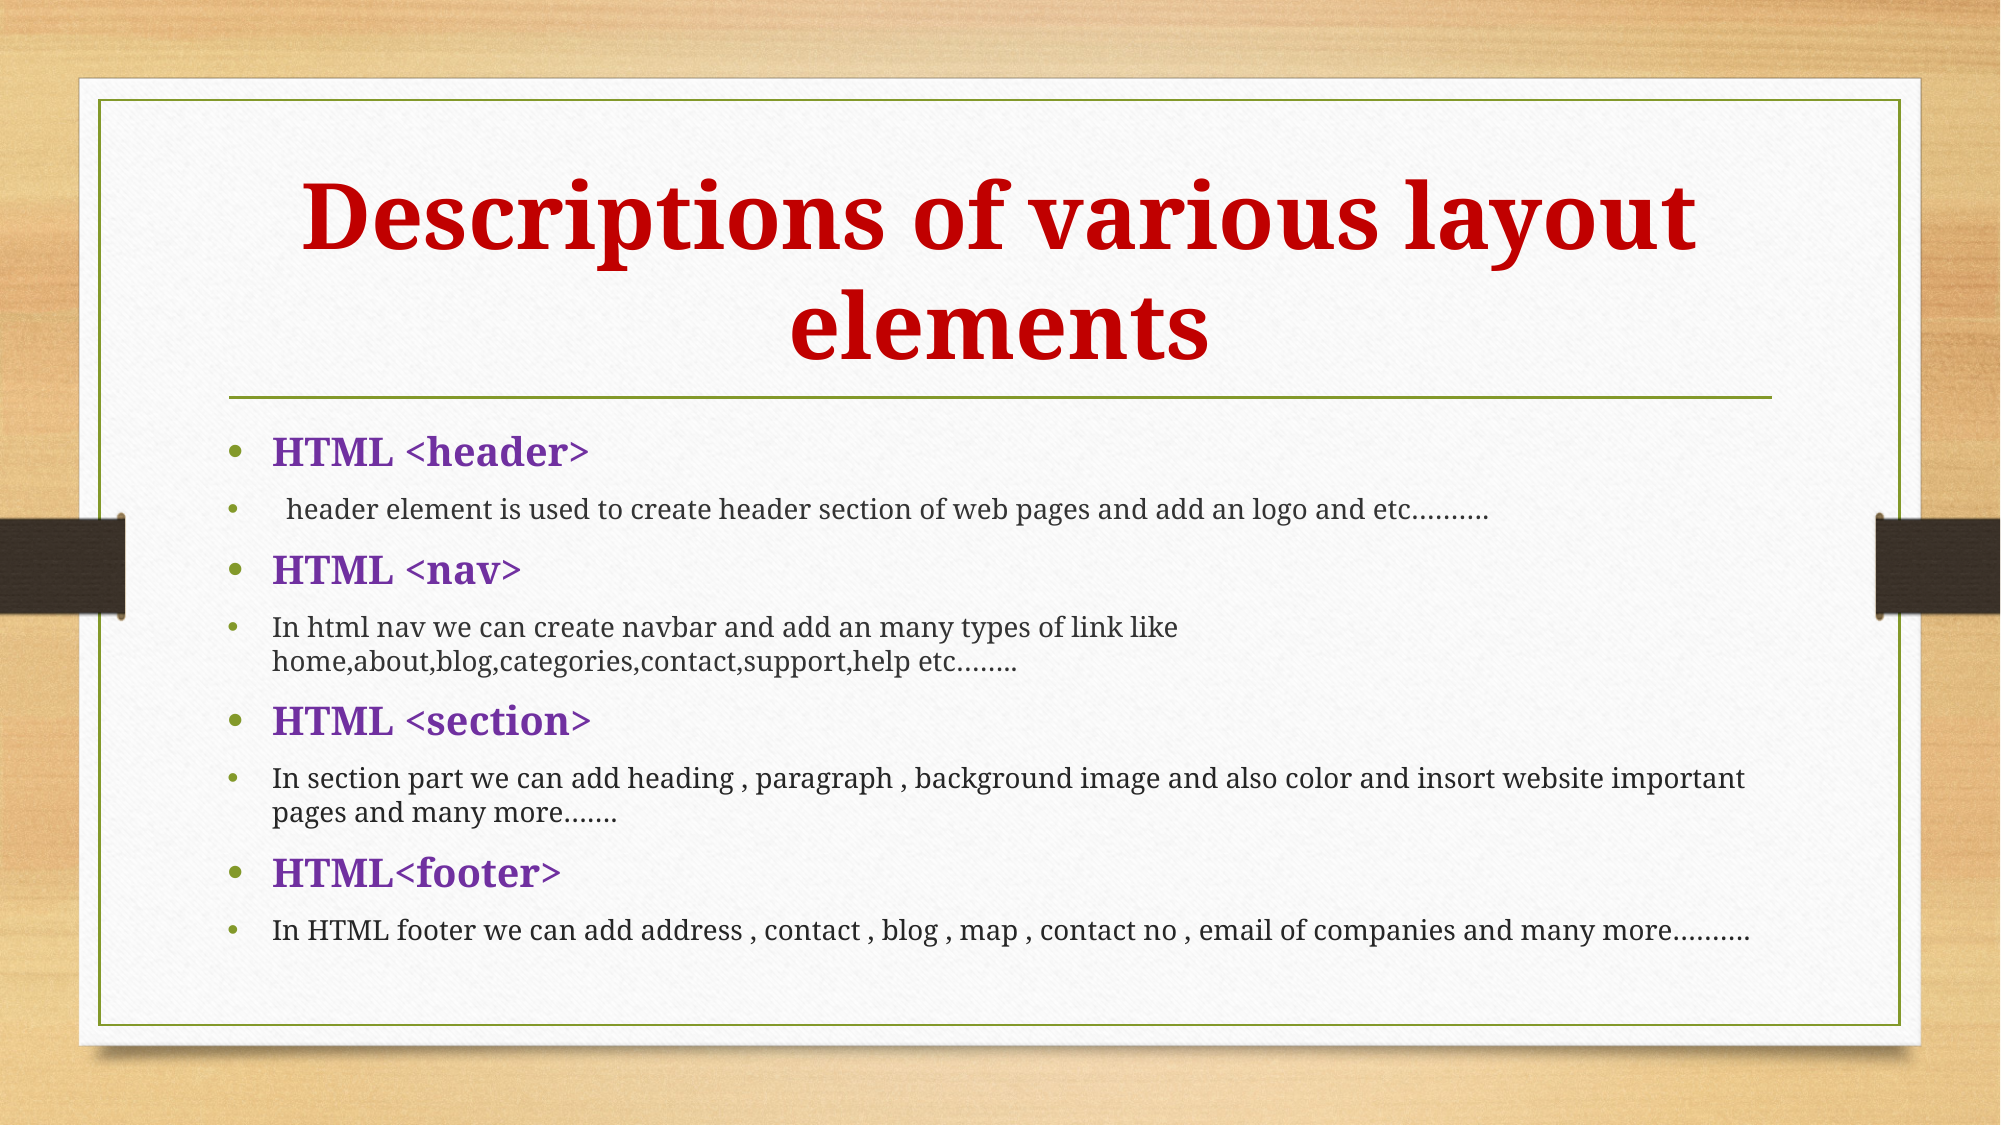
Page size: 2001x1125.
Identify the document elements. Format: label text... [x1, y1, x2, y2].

list HTML <header> header element is used to create header section of web pages and add an logo and etc………. HTML <nav> In html nav we can create navbar and add an many types of link like home,about,blog,categories,contact,support,help etc…….. HTML <section> In section part we can add heading , paragraph , background image and also color and insort website important pages and many more……. HTML<footer> In HTML footer we can add address , contact , blog , map , contact no , email of companies and many more………. [212, 419, 1788, 964]
title Descriptions of various layout elements [212, 161, 1788, 375]
picture [0, 0, 2001, 1125]
